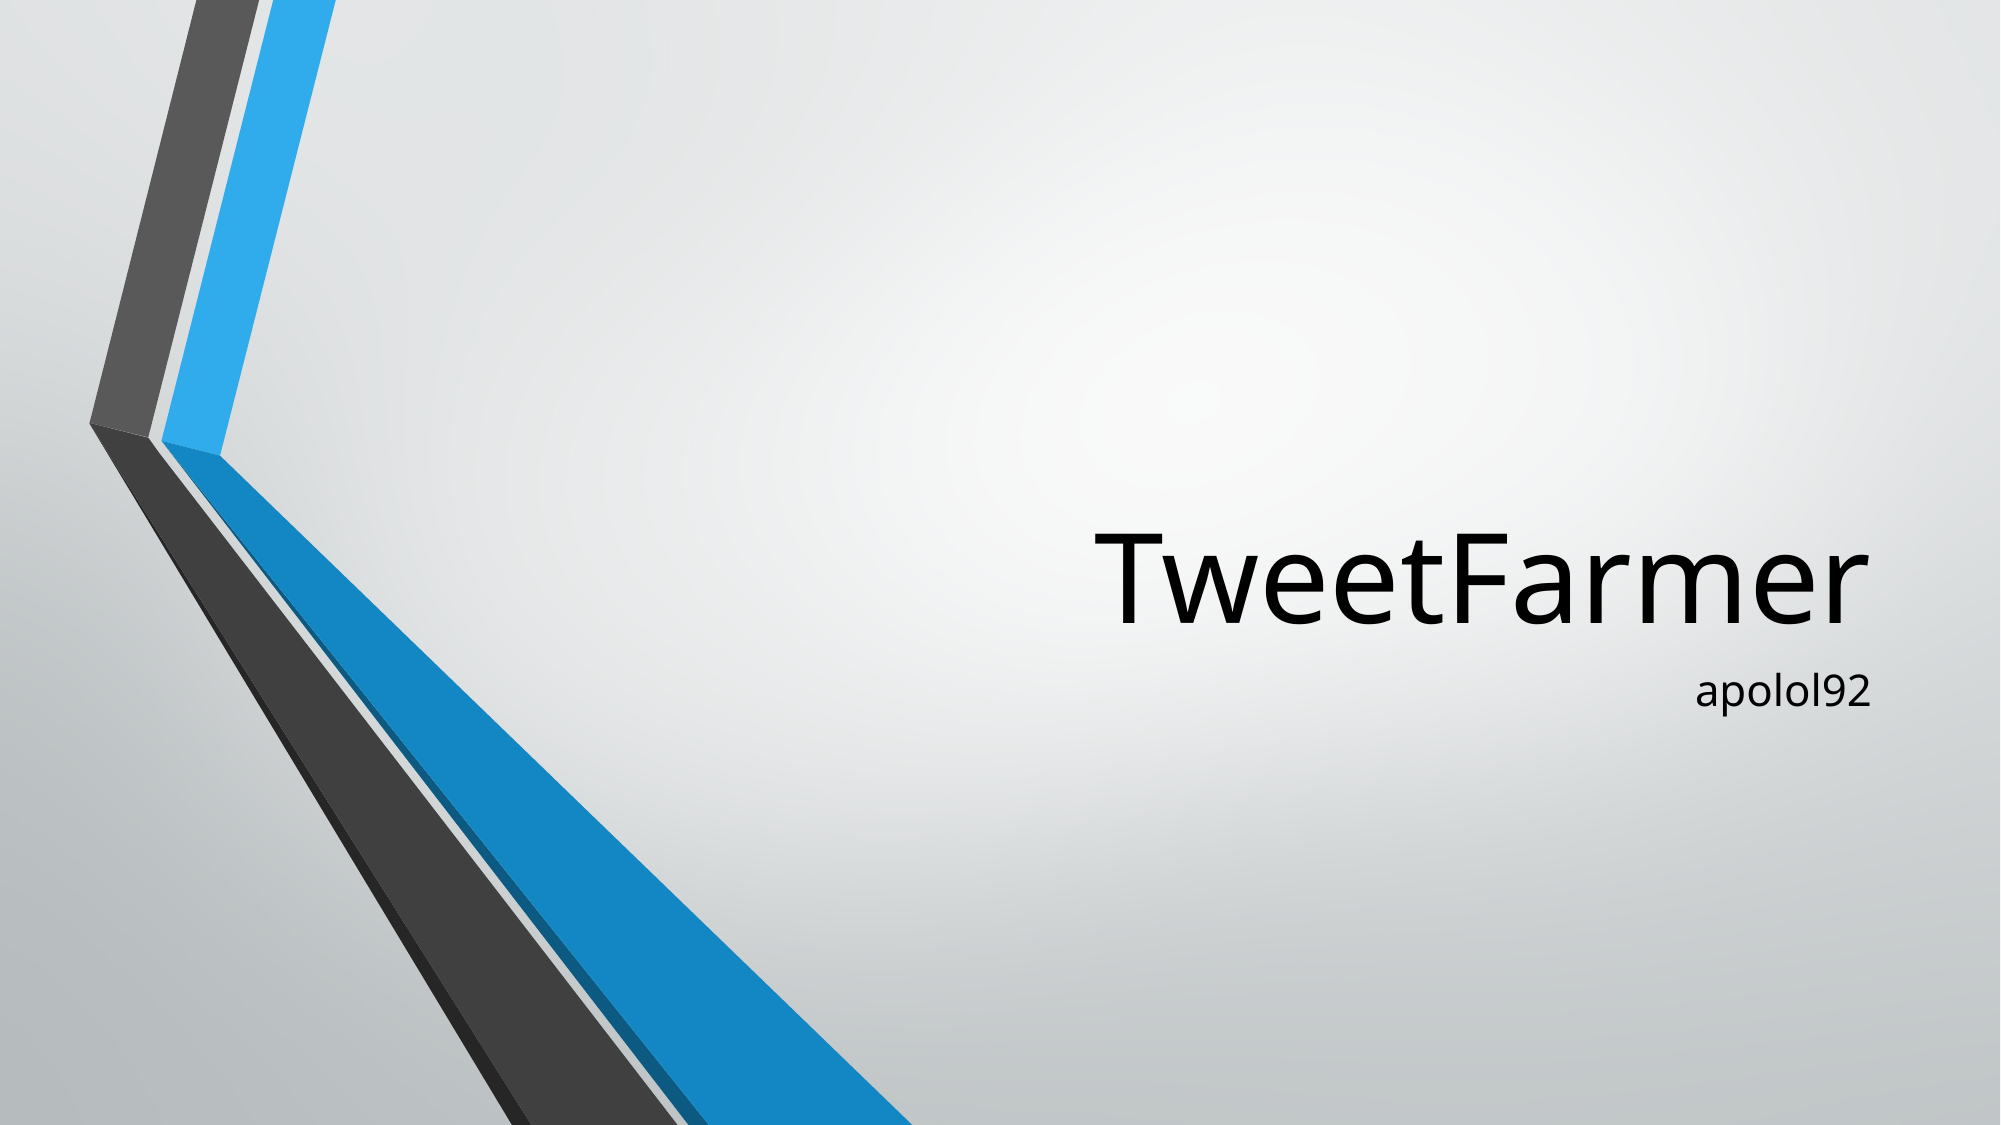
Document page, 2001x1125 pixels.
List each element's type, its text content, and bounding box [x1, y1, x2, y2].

title TweetFarmer [480, 226, 1887, 656]
subtitle apolol92 [740, 655, 1887, 884]
